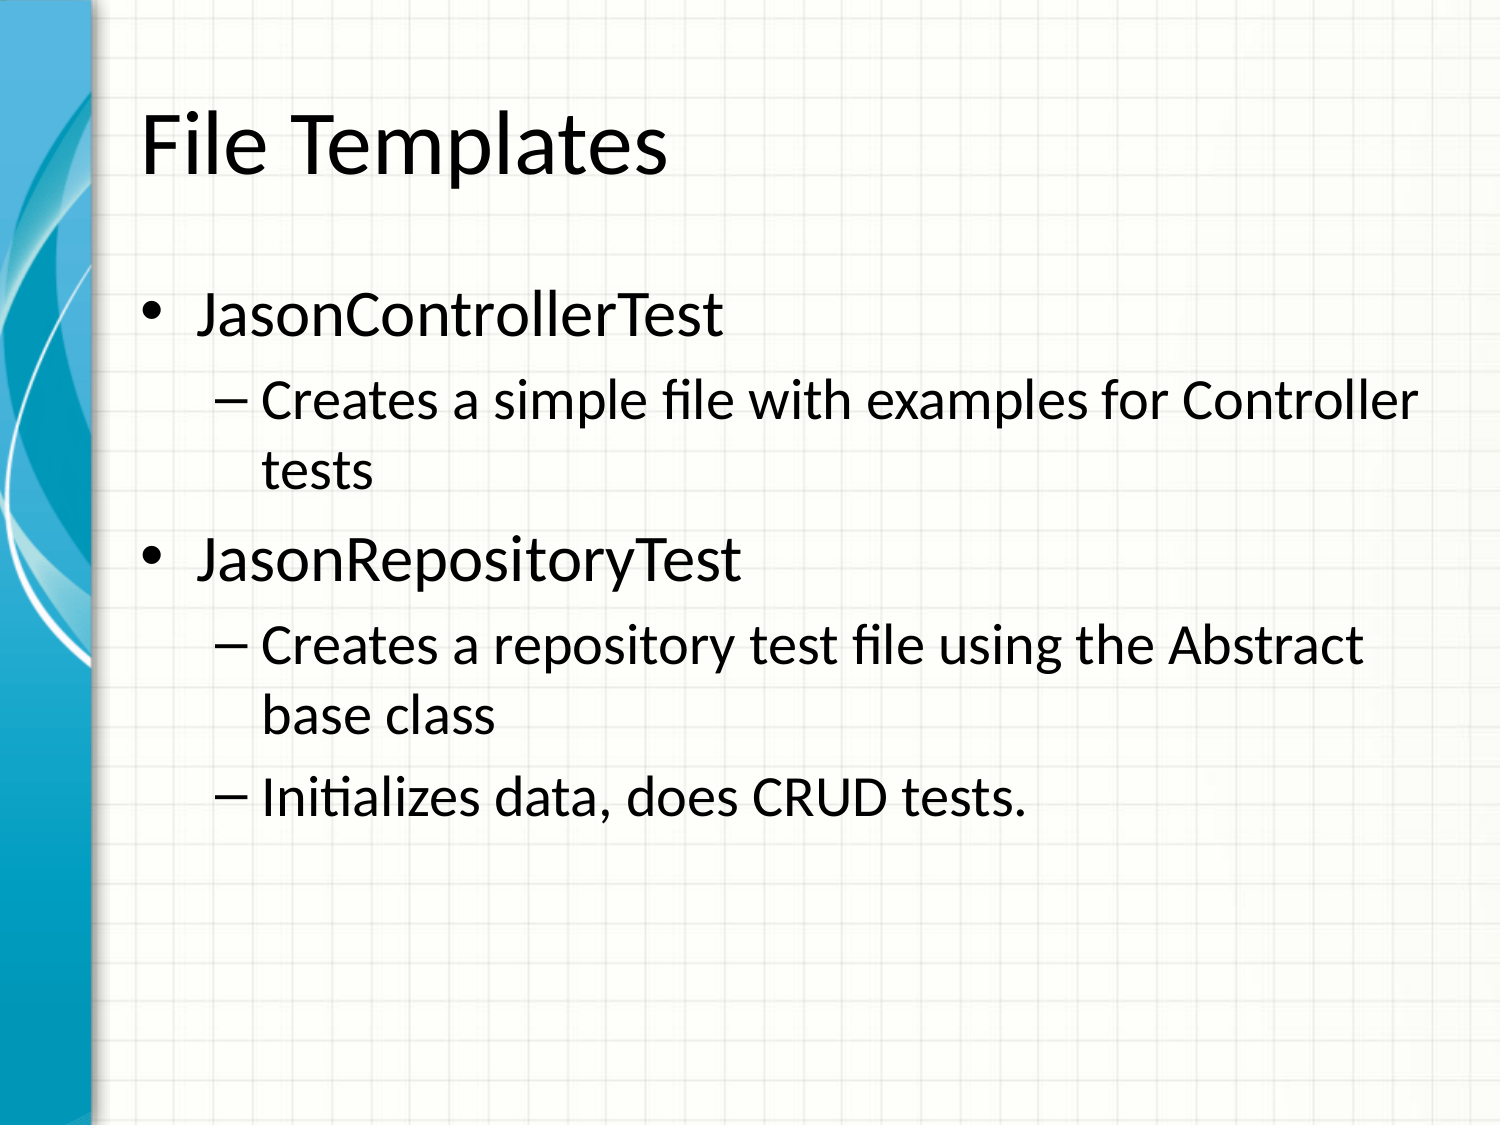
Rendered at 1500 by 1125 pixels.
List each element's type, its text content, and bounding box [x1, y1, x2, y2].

title File Templates [125, 44, 1450, 232]
picture [0, 0, 1500, 1125]
list JasonControllerTest Creates a simple file with examples for Controller tests JasonRepositoryTest Creates a repository test file using the Abstract base class Initializes data, does CRUD tests. [125, 261, 1450, 967]
